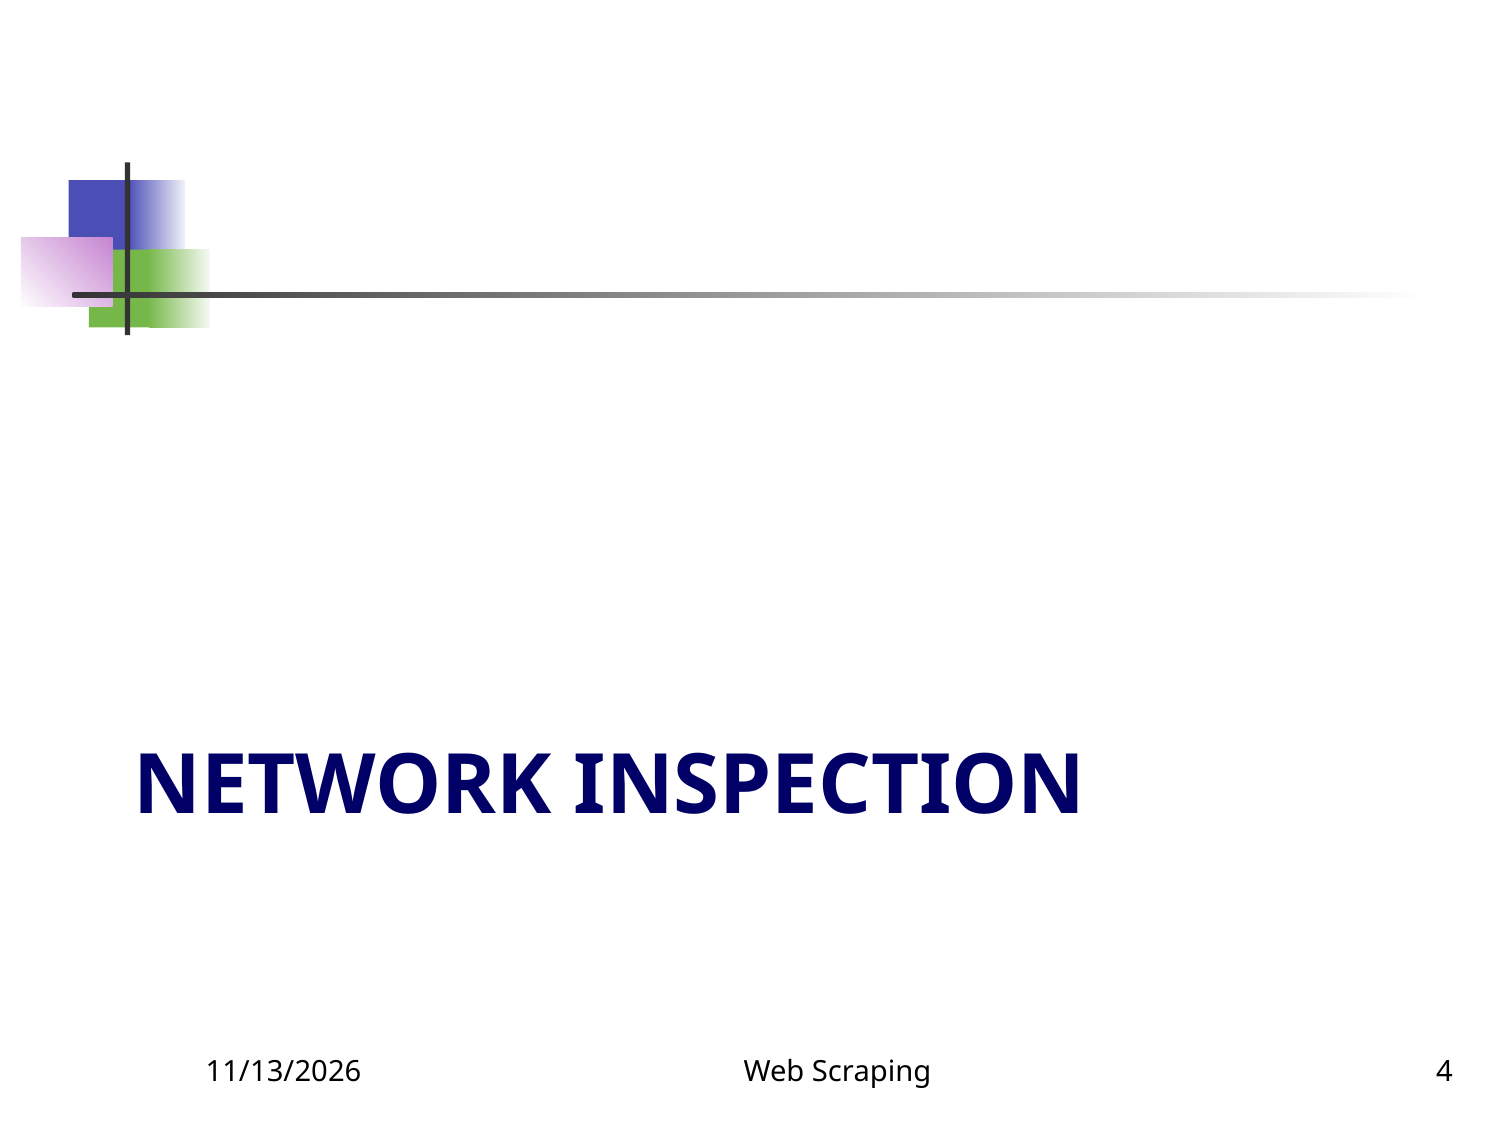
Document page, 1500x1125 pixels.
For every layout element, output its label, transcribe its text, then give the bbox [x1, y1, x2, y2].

footer Web Scraping [600, 1024, 1075, 1100]
title Network inspection [118, 722, 1394, 947]
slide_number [190, 1024, 504, 1100]
slide_number 4 [1155, 1024, 1468, 1100]
